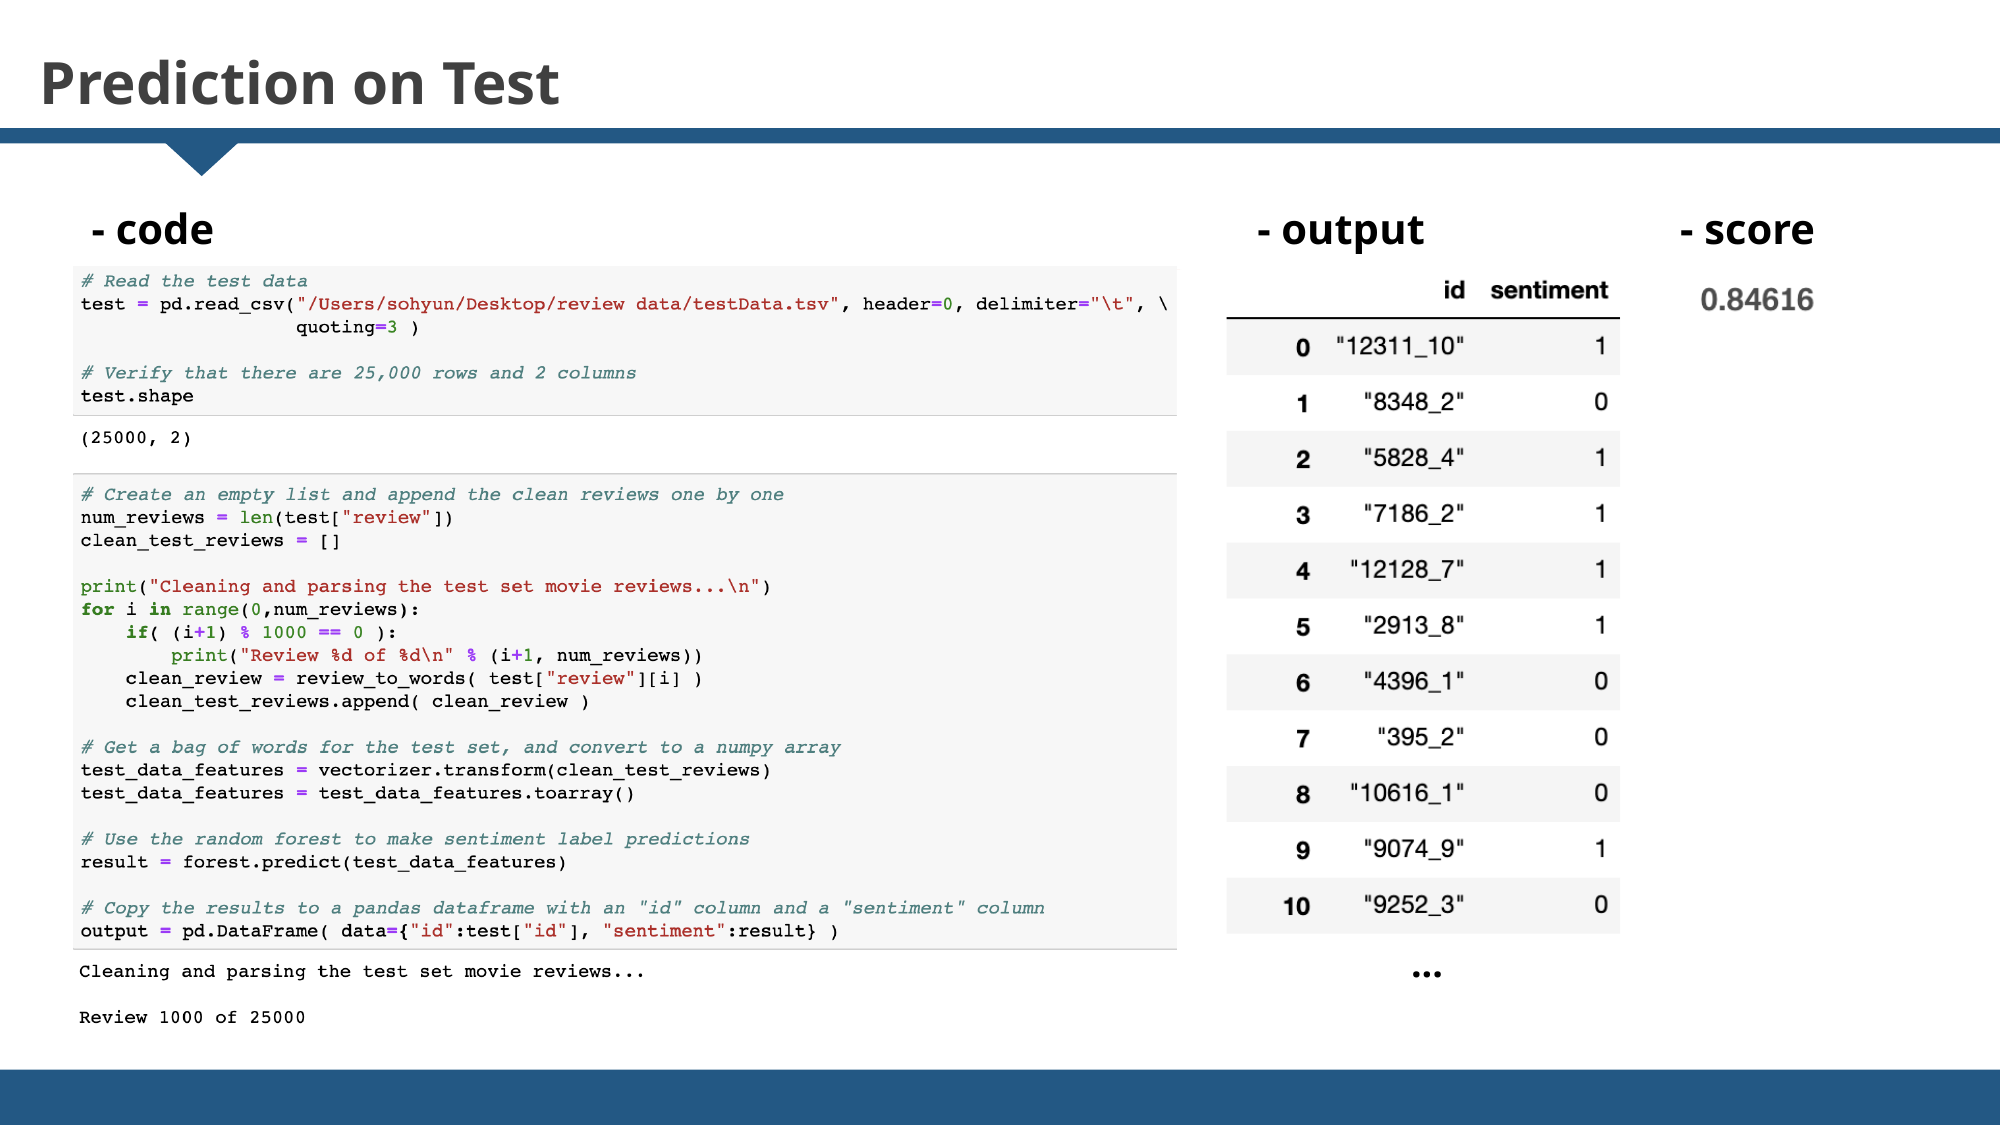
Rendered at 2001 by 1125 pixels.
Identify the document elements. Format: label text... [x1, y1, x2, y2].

text_box - score [1665, 195, 1831, 260]
picture [1677, 266, 1848, 345]
text_box - output [1242, 195, 1440, 260]
text_box - code [76, 195, 230, 260]
text_box ... [1396, 934, 1458, 993]
picture [73, 266, 1661, 1032]
text_box Prediction on Test [25, 38, 576, 124]
